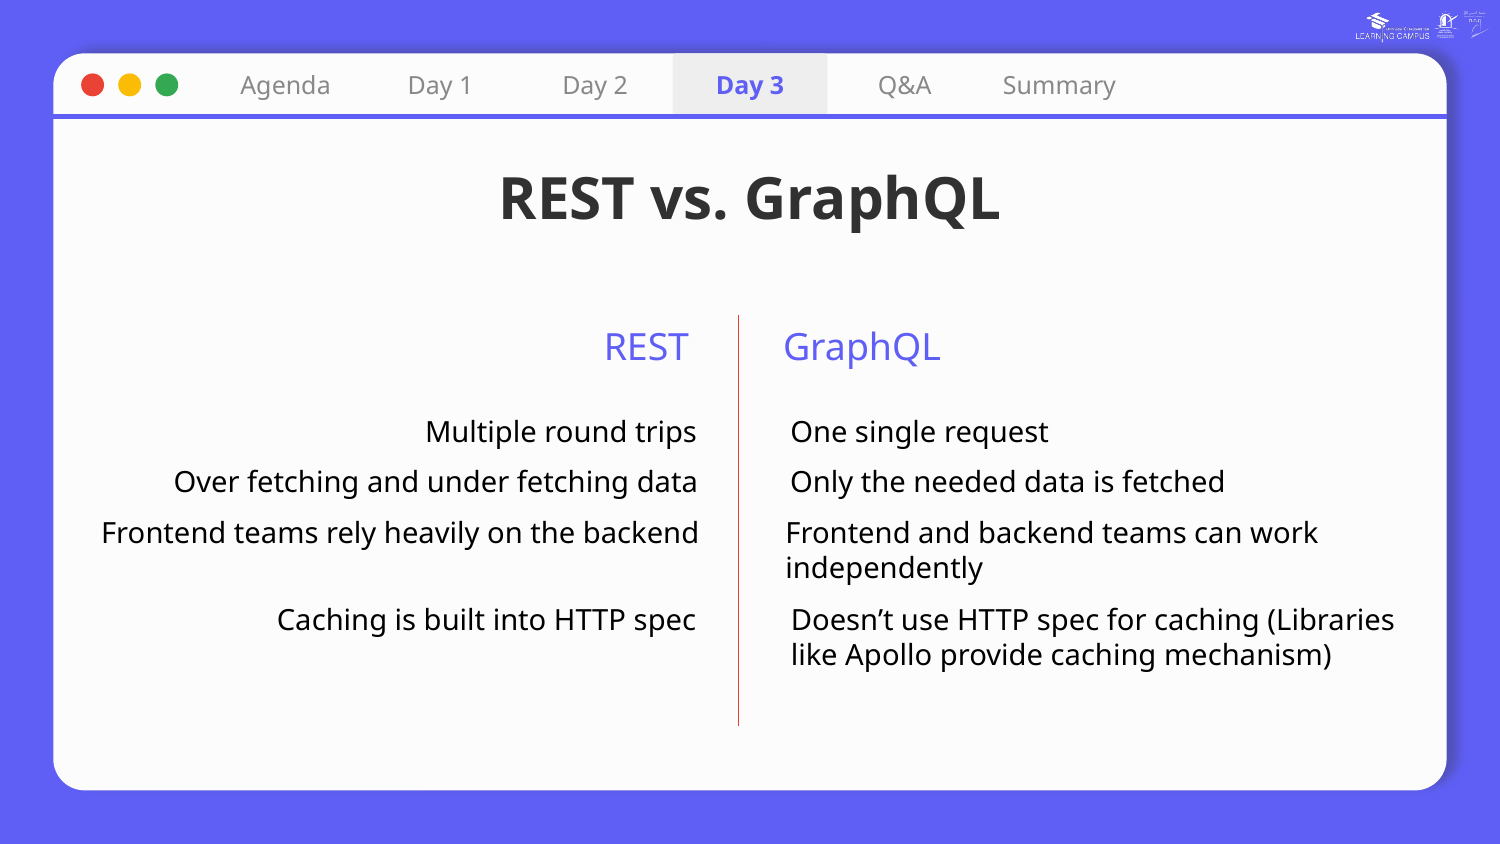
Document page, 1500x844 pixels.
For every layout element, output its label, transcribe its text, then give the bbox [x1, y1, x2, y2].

text_box Summary [982, 53, 1137, 114]
text_box Day 1 [363, 53, 518, 114]
text_box Day 2 [517, 53, 672, 114]
text_box GraphQL [768, 315, 957, 376]
text_box Over fetching and under fetching data [158, 456, 714, 506]
text_box One single request [775, 406, 1064, 456]
text_box Agenda [208, 53, 364, 114]
text_box REST [588, 315, 704, 376]
text_box Multiple round trips [410, 406, 712, 456]
picture [1353, 11, 1490, 44]
list GraphQL Syntax [1347, 9, 1496, 52]
title REST vs. GraphQL [116, 159, 1383, 248]
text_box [80, 73, 179, 97]
text_box Only the needed data is fetched [775, 456, 1241, 506]
text_box Frontend teams rely heavily on the backend [86, 506, 715, 557]
text_box Doesn’t use HTTP spec for caching (Libraries like Apollo provide caching mechanism) [775, 593, 1418, 679]
text_box Q&A [827, 53, 982, 114]
text_box Frontend and backend teams can work independently [770, 506, 1334, 592]
text_box Caching is built into HTTP spec [262, 593, 712, 644]
text_box Day 3 [672, 53, 827, 114]
